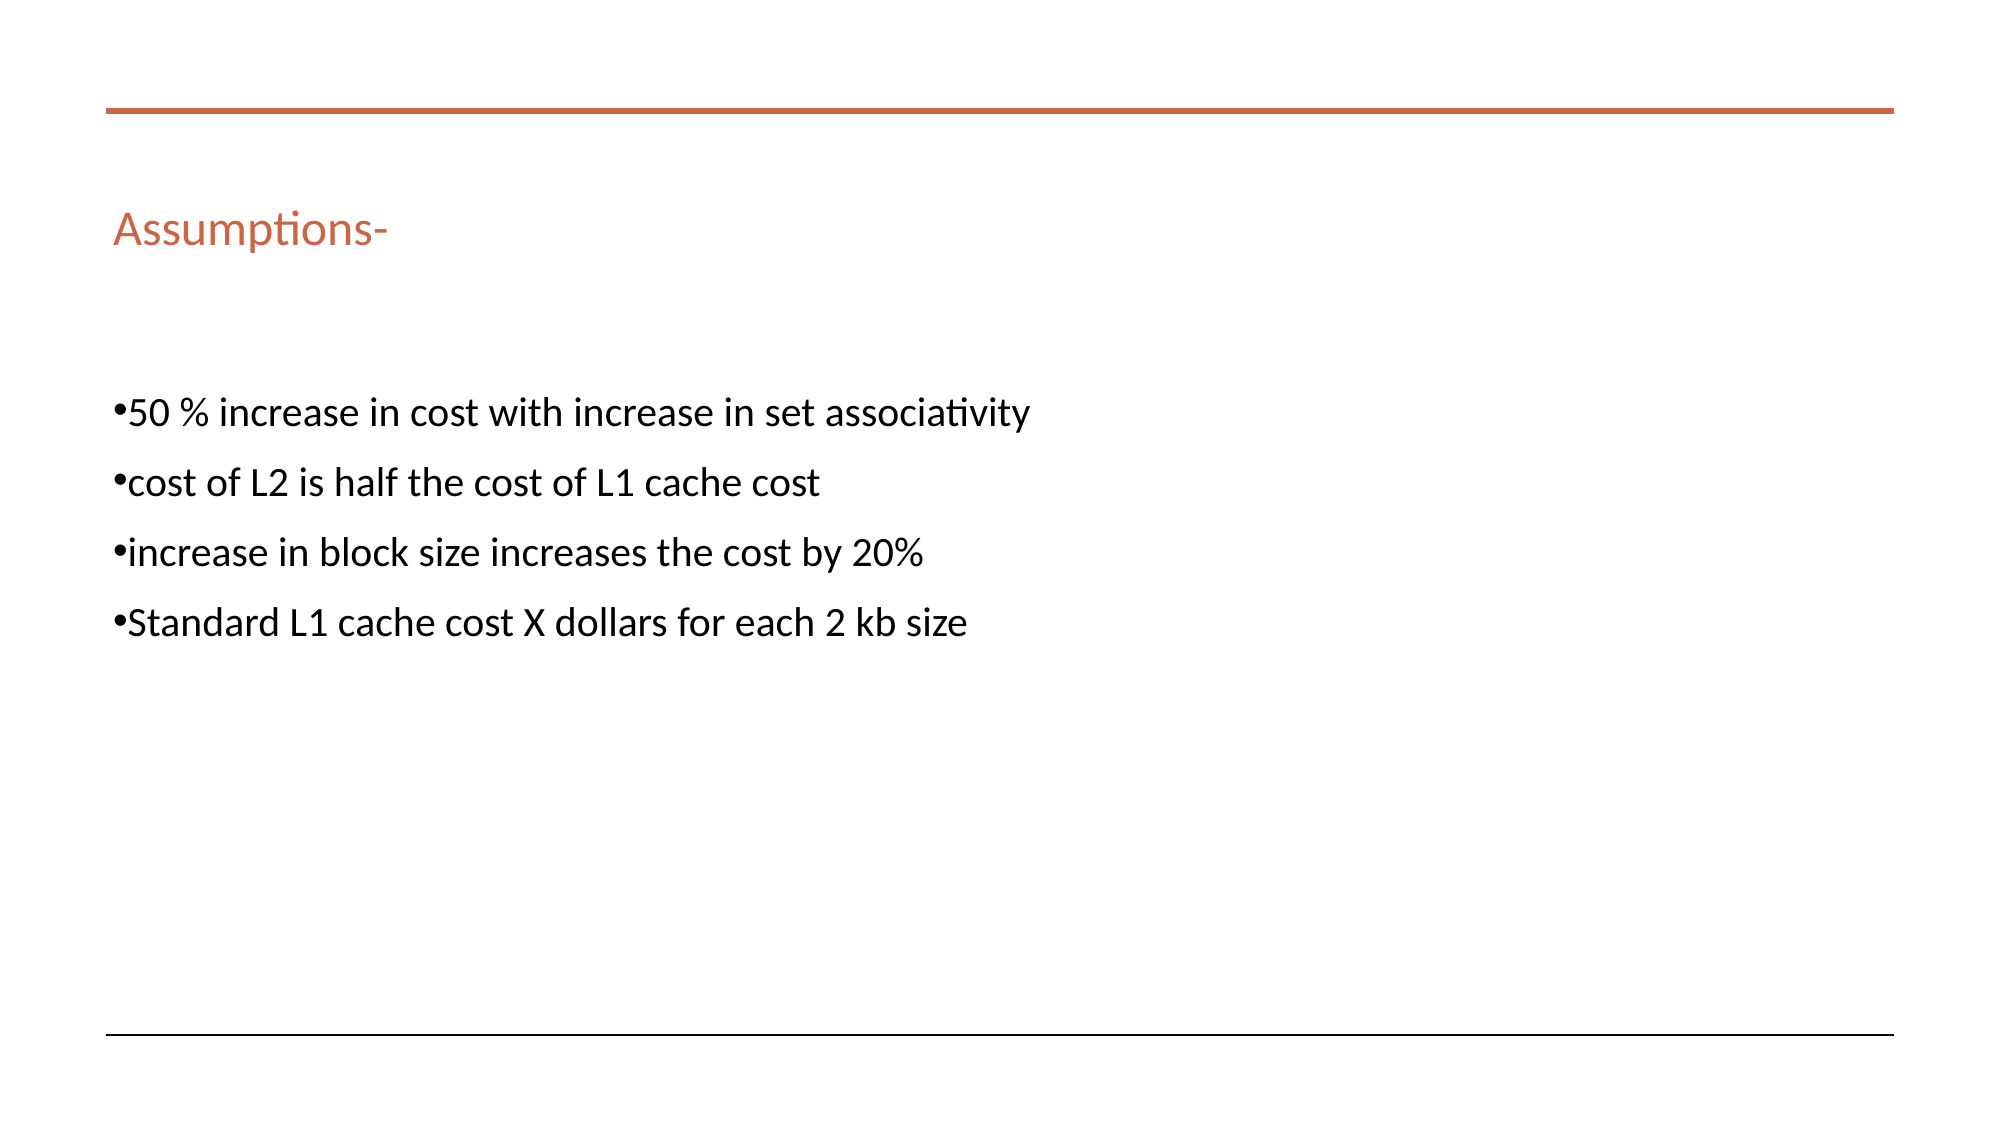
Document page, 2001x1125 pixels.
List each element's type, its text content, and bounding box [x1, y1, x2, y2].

list 50 % increase in cost with increase in set associativity cost of L2 is half the cost of L1 cache cost increase in block size increases the cost by 20% Standard L1 cache cost X dollars for each 2 kb size [98, 373, 1902, 1035]
title Assumptions- [98, 196, 1902, 373]
